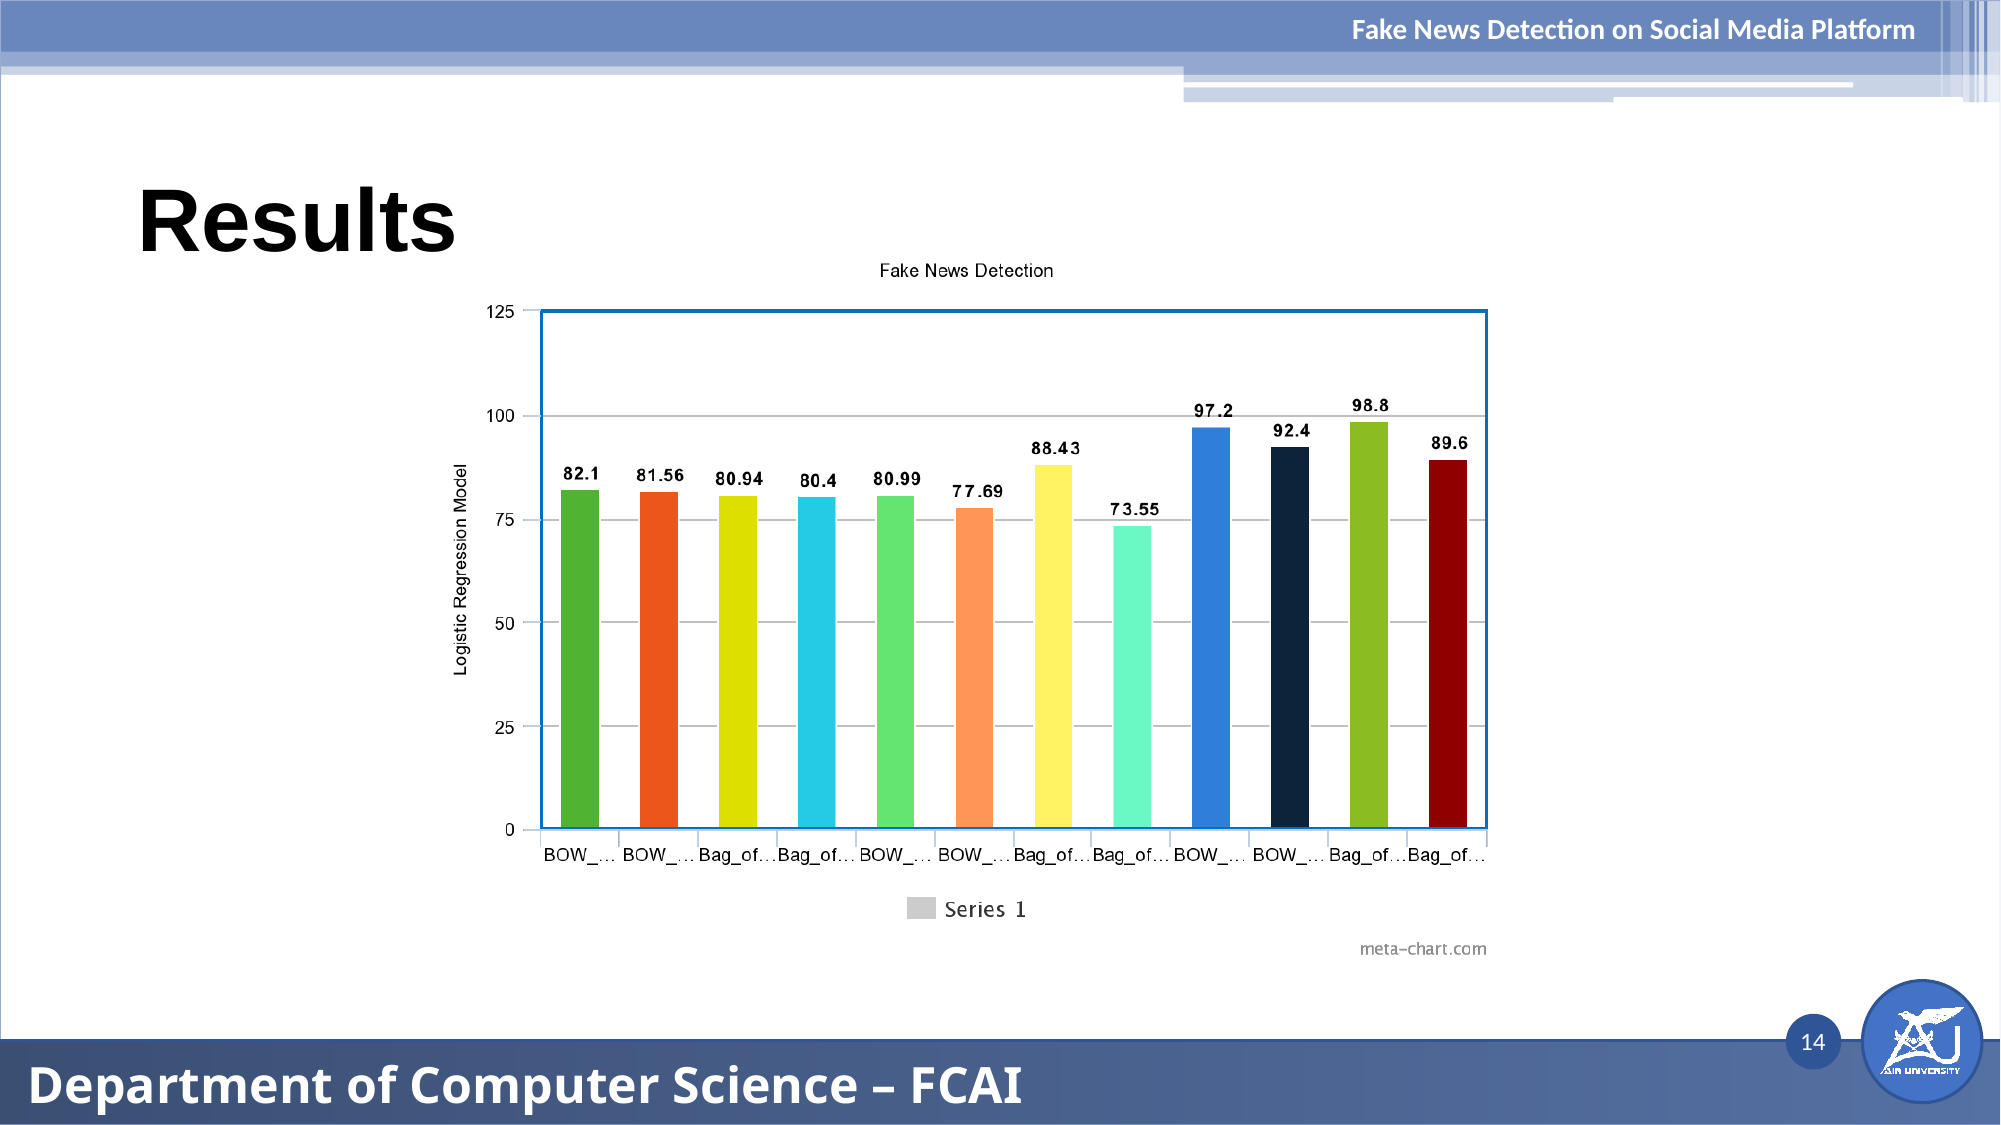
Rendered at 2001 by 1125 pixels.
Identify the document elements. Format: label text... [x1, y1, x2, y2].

text_box Fake News Detection on Social Media Platform [1315, 2, 1932, 53]
slide_number 14 [1776, 1010, 1849, 1071]
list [428, 246, 1503, 963]
title Results [122, 166, 1848, 279]
